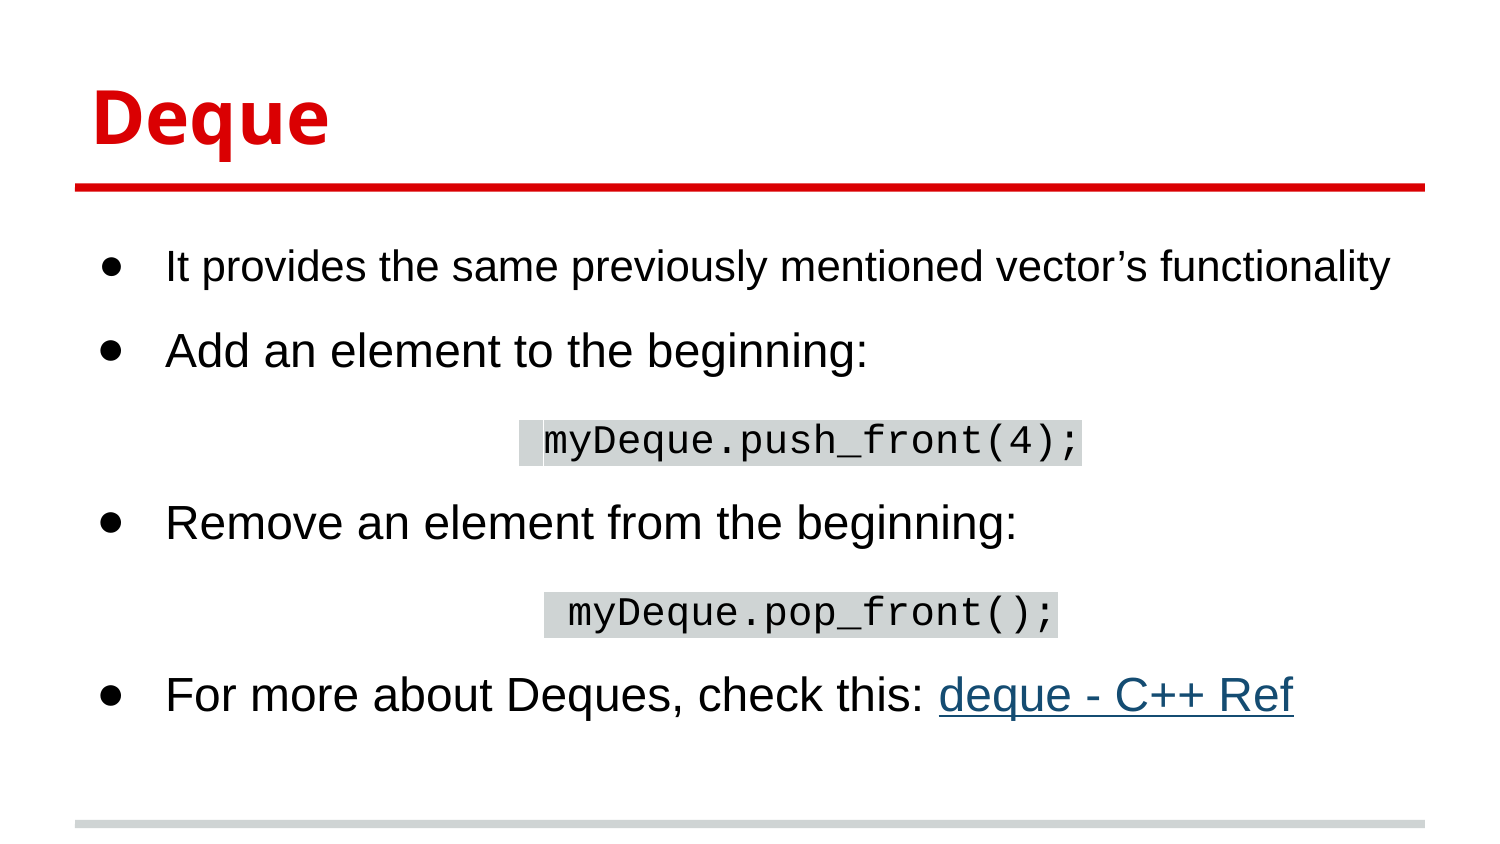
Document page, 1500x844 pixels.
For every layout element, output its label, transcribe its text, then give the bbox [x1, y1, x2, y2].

text_box Deque [75, 33, 1425, 175]
text_box It provides the same previously mentioned vector’s functionality Add an element to the beginning: myDeque.push_front(4); Remove an element from the beginning: myDeque.pop_front(); For more about Deques, check this: deque - C++ Ref [75, 196, 1425, 808]
